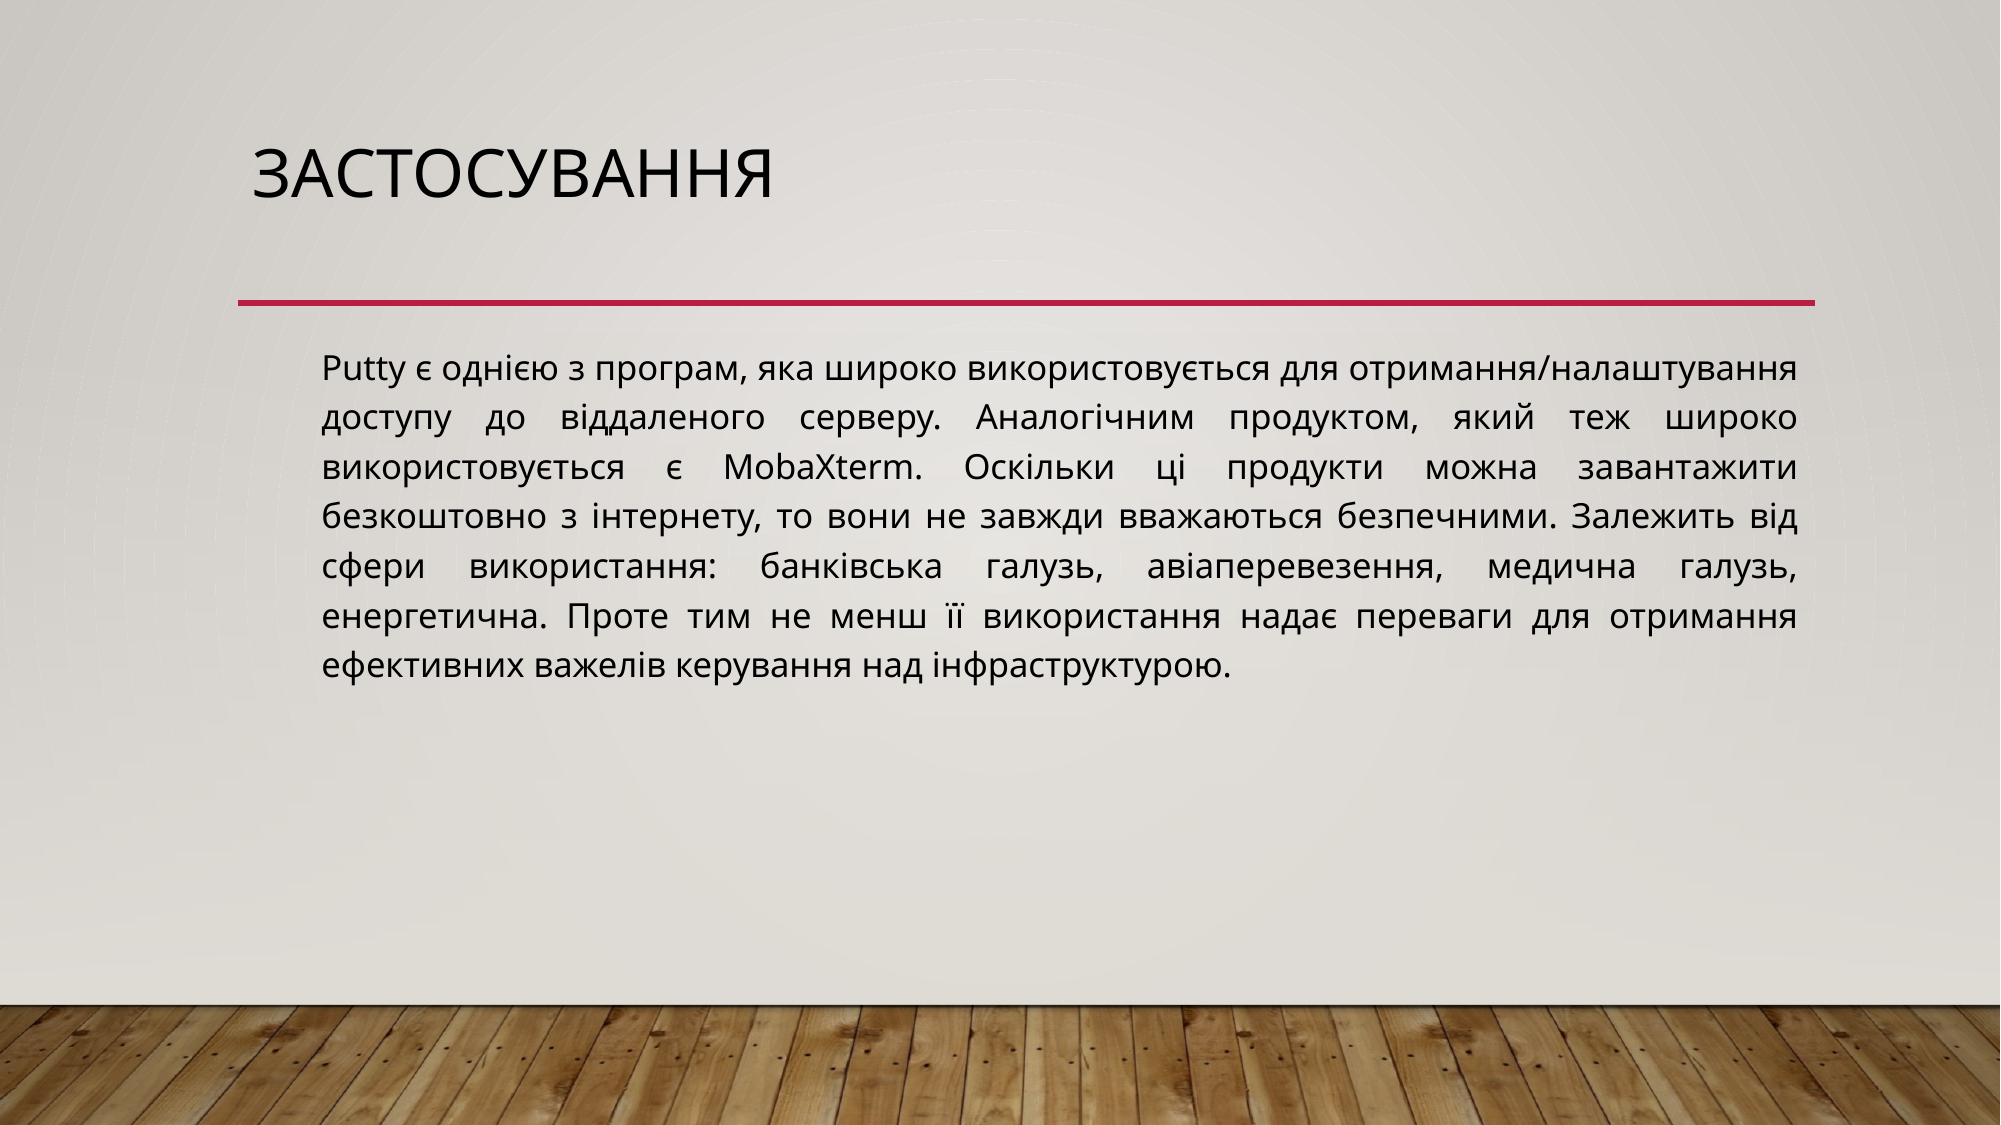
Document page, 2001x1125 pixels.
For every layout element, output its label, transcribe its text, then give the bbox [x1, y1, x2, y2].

list Putty є однією з програм, яка широко використовується для отримання/налаштування доступу до віддаленого серверу. Аналогічним продуктом, який теж широко використовується є MobaXterm. Оскільки ці продукти можна завантажити безкоштовно з інтернету, то вони не завжди вважаються безпечними. Залежить від сфери використання: банківська галузь, авіаперевезення, медична галузь, енергетична. Проте тим не менш її використання надає переваги для отримання ефективних важелів керування над інфраструктурою. [237, 329, 1814, 896]
title Застосування [237, 132, 1814, 306]
picture [0, 1005, 2000, 1125]
